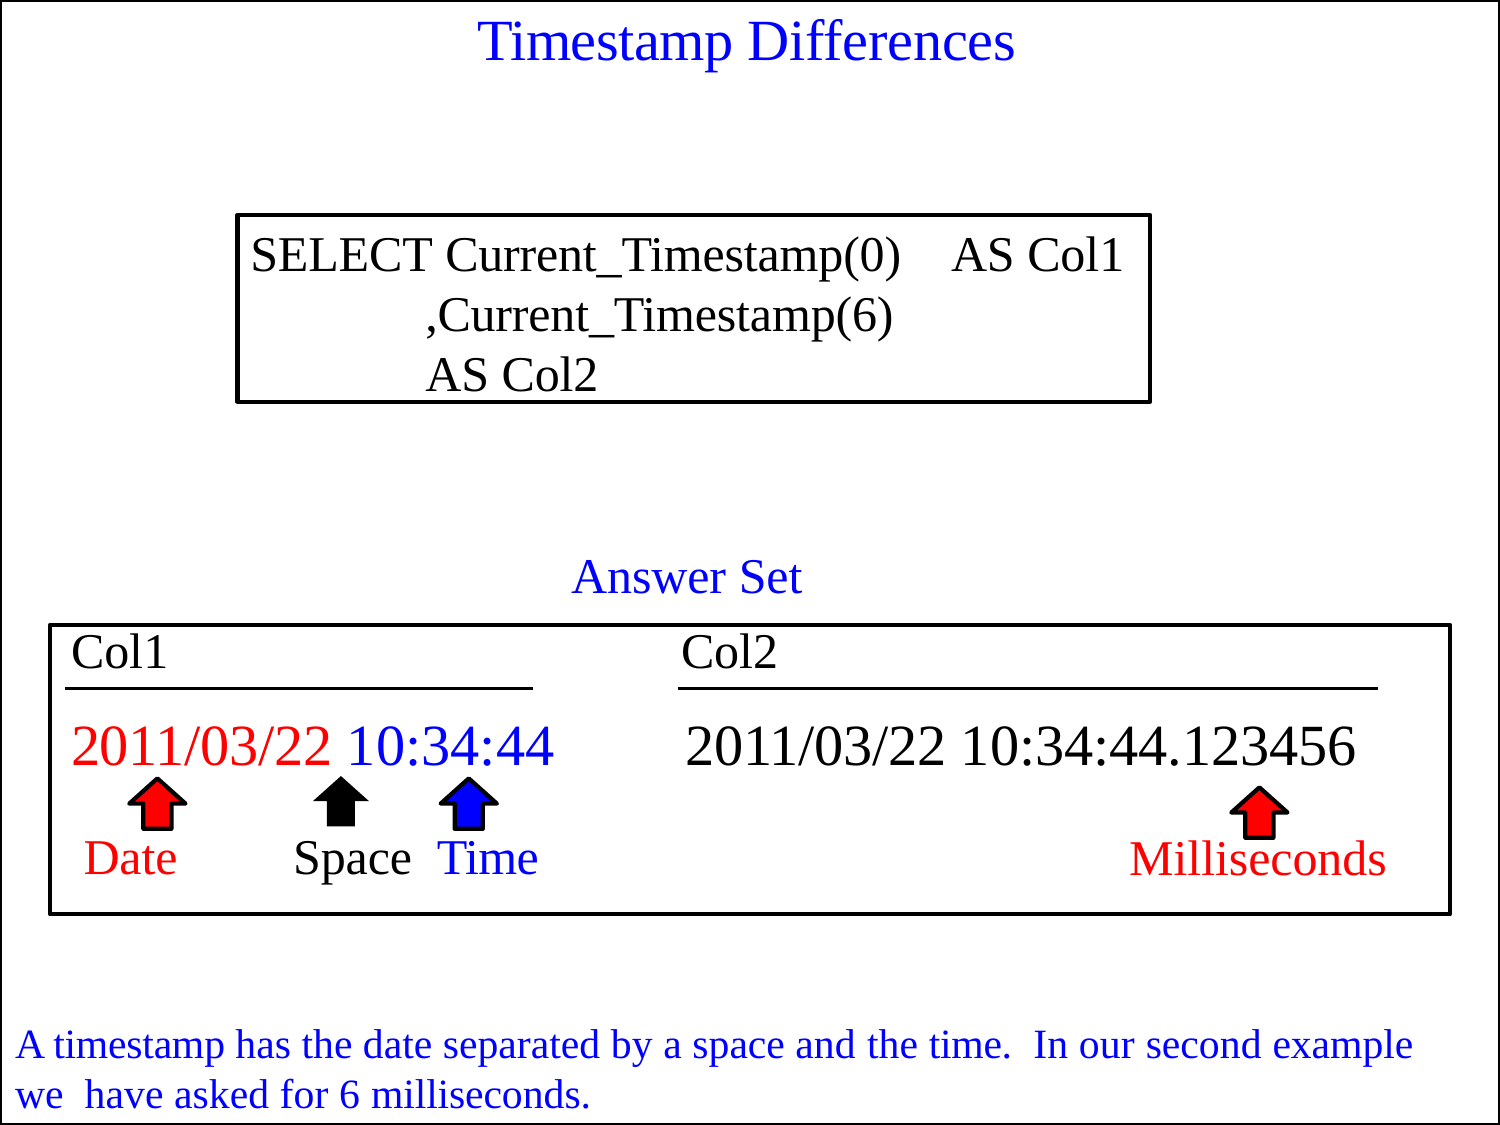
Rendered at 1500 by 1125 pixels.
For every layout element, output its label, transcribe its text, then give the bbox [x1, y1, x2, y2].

text_box SELECT Current_Timestamp(0) AS Col1 ,Current_Timestamp(6) AS Col2 [237, 214, 1150, 402]
text_box Col1 2011/03/22 10:34:44 Date Space Time [68, 848, 557, 885]
text_box Answer Set [569, 540, 806, 603]
text_box Col1 2011/03/22 10:34:44 Date Space Time [68, 591, 557, 685]
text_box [64, 687, 1379, 841]
title Timestamp Differences [475, 0, 1025, 190]
text_box [0, 0, 1500, 1125]
text_box Col2 2011/03/22 10:34:44.123456 Milliseconds [681, 591, 1390, 886]
